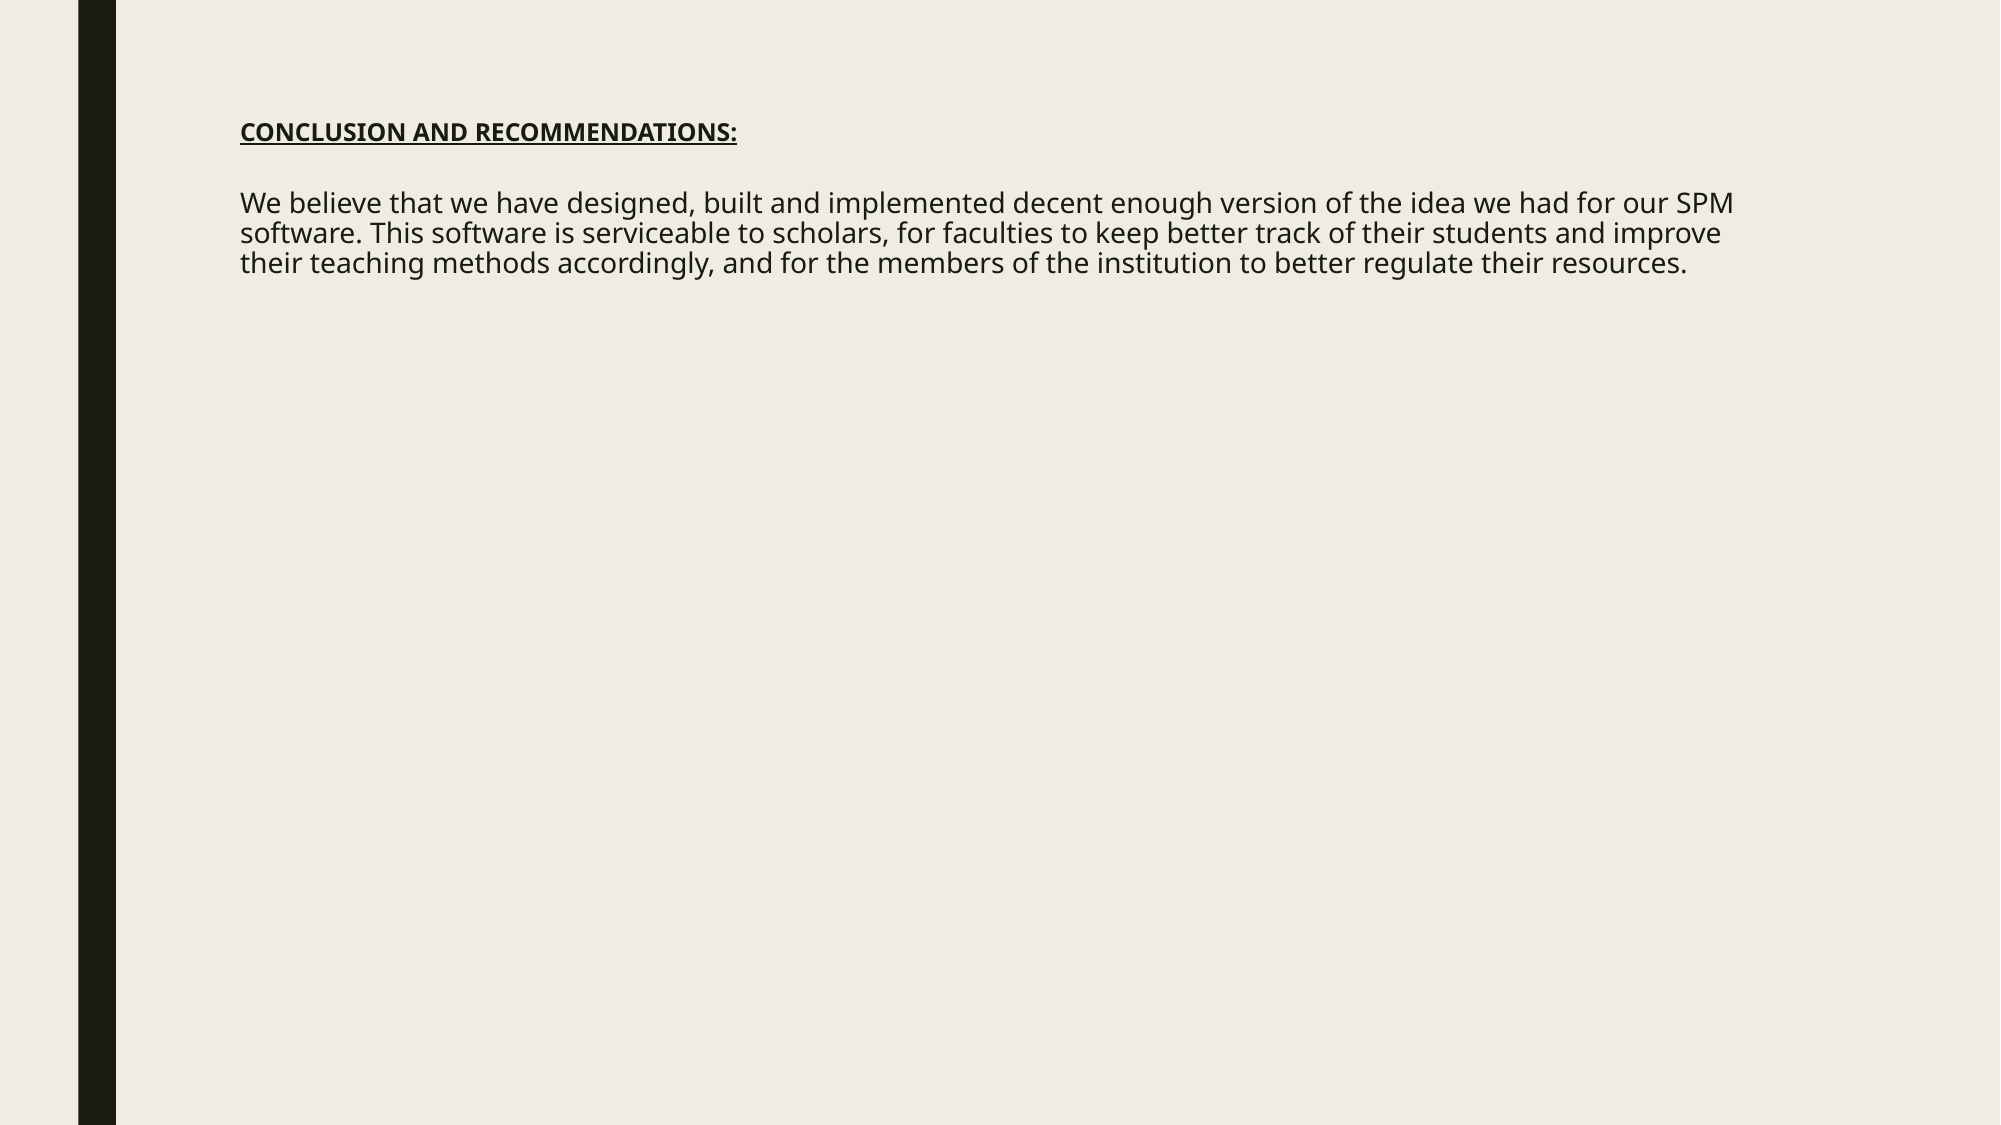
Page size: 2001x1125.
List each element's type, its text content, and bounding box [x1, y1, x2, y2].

title CONCLUSION AND RECOMMENDATIONS: We believe that we have designed, built and implemented decent enough version of the idea we had for our SPM software. This software is serviceable to scholars, for faculties to keep better track of their students and improve their teaching methods accordingly, and for the members of the institution to better regulate their resources. [225, 112, 1800, 357]
